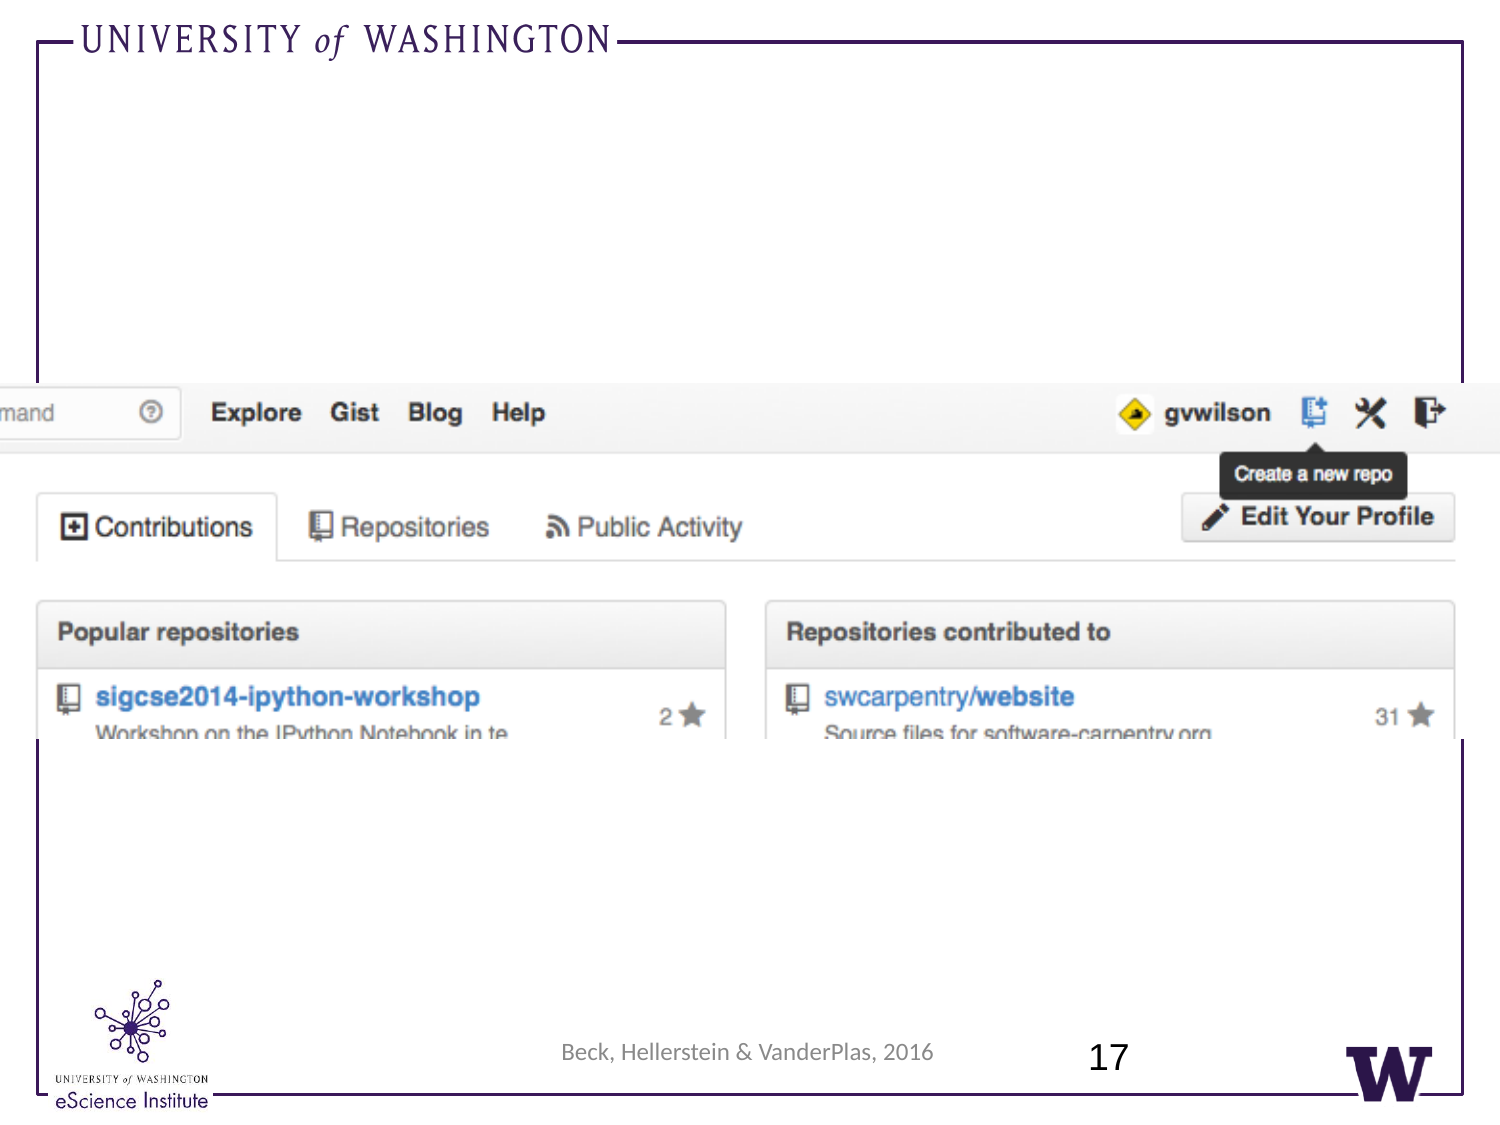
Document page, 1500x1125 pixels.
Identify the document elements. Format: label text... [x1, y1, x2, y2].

text_box 17 [1073, 1024, 1300, 1085]
picture [81, 24, 609, 61]
picture [48, 978, 213, 1113]
footer Beck, Hellerstein & VanderPlas, 2016 [510, 1027, 986, 1088]
picture [0, 383, 1500, 739]
picture [1339, 1041, 1438, 1107]
